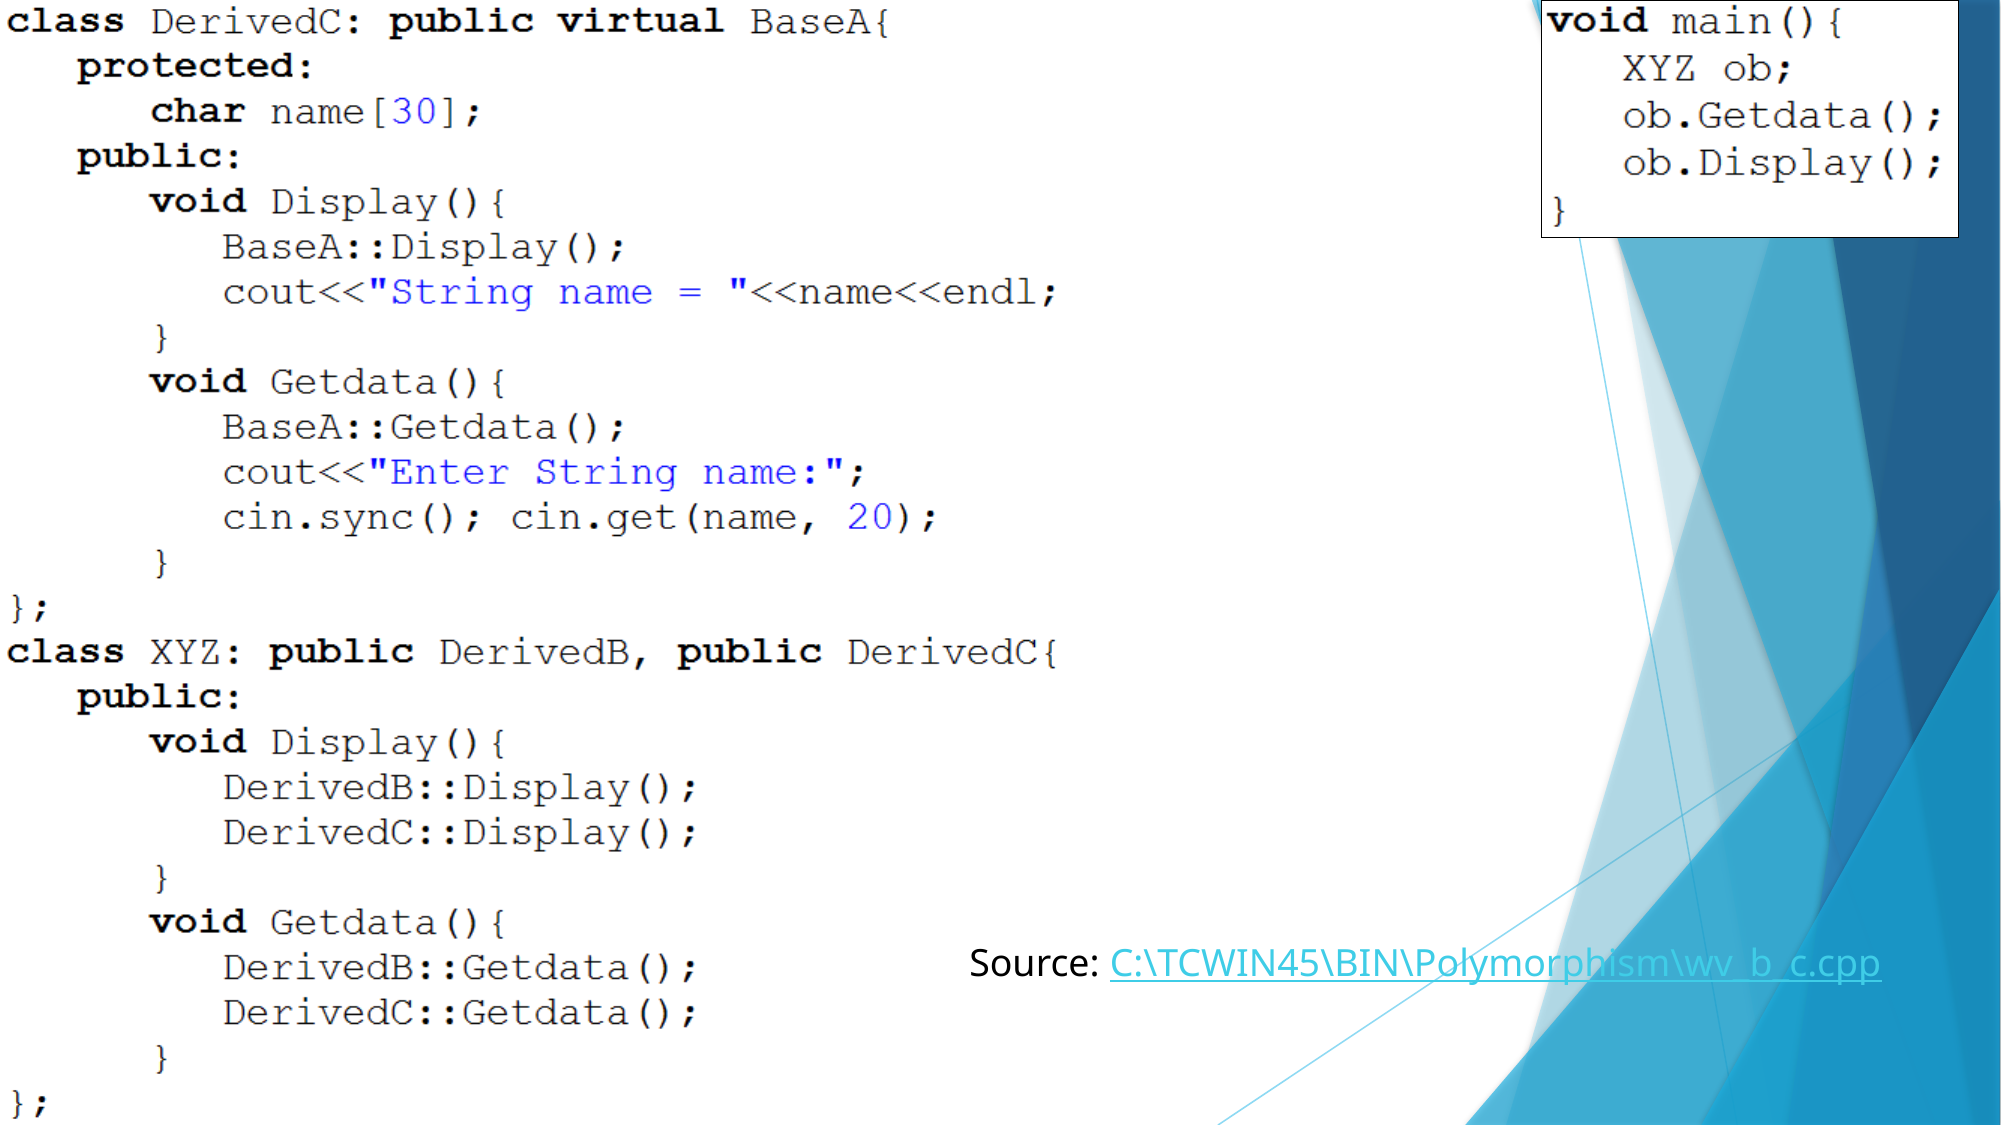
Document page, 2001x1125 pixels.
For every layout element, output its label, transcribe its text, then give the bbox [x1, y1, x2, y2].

text_box Source: C:\TCWIN45\BIN\Polymorphism\wv_b_c.cpp [1068, 931, 1959, 998]
picture [1540, 0, 1960, 238]
picture [0, 0, 1064, 1125]
